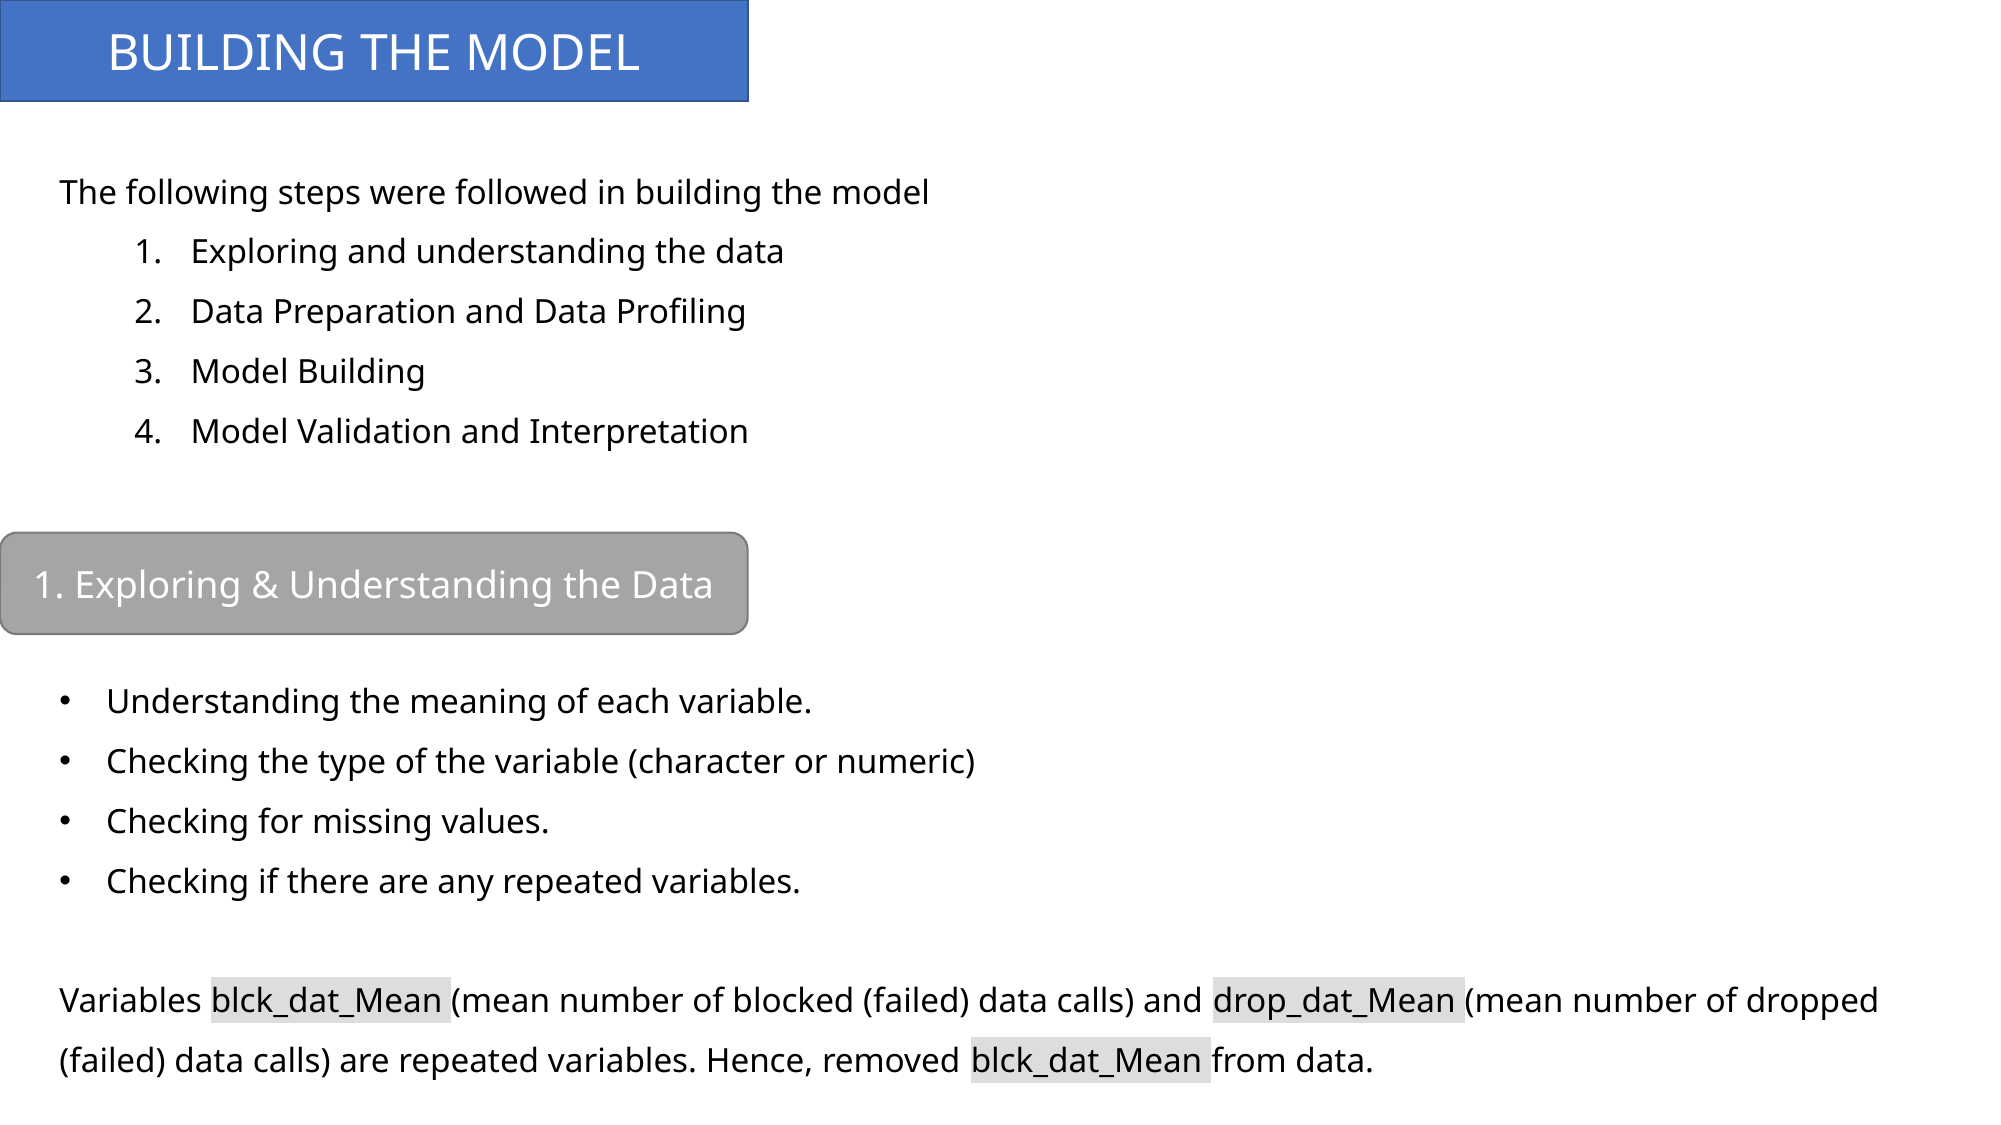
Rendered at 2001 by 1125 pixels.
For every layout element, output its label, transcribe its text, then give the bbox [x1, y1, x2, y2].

text_box 1. Exploring & Understanding the Data [0, 531, 749, 636]
text_box The following steps were followed in building the model Exploring and understanding the data Data Preparation and Data Profiling Model Building Model Validation and Interpretation [44, 143, 1956, 458]
text_box BUILDING THE MODEL [0, 0, 749, 102]
text_box Understanding the meaning of each variable. Checking the type of the variable (character or numeric) Checking for missing values. Checking if there are any repeated variables. Variables blck_dat_Mean (mean number of blocked (failed) data calls) and drop_dat_Mean (mean number of dropped (failed) data calls) are repeated variables. Hence, removed blck_dat_Mean from data. [44, 652, 1956, 1087]
